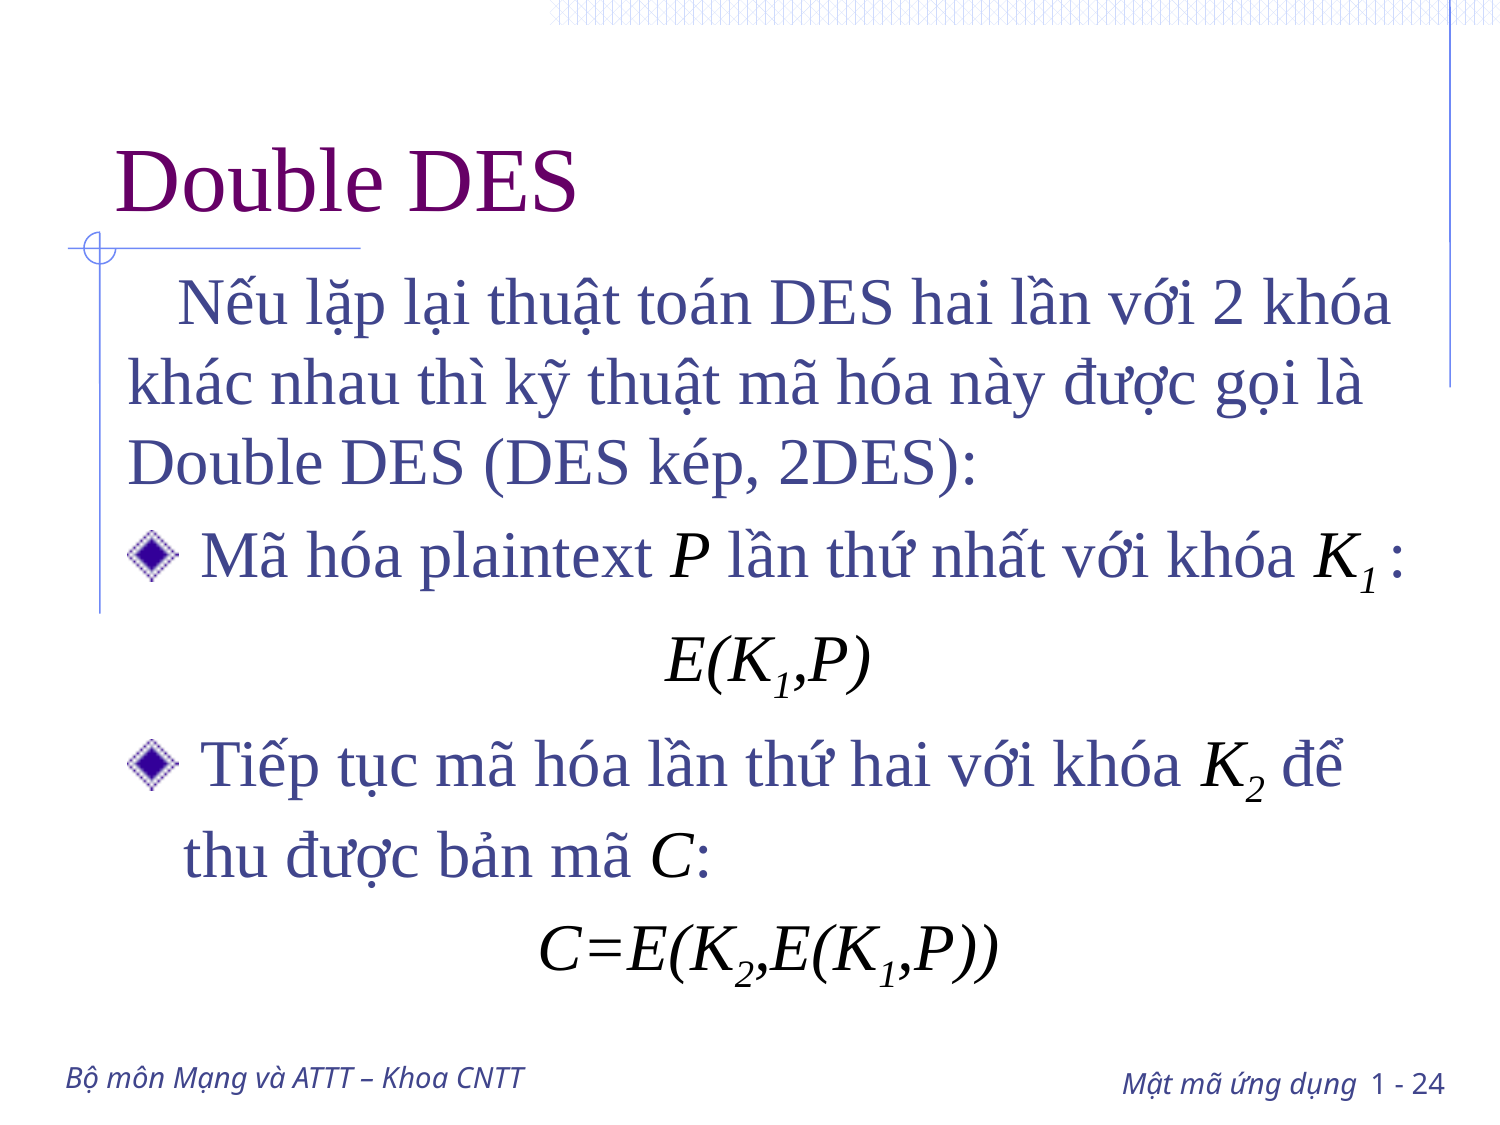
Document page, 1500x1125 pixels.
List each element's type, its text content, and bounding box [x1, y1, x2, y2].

picture [127, 739, 179, 791]
slide_number Bộ môn Mạng và ATTT – Khoa CNTT [50, 1027, 638, 1103]
list Nếu lặp lại thuật toán DES hai lần với 2 khóa khác nhau thì kỹ thuật mã hóa này được gọi là Double DES (DES kép, 2DES): Mã hóa plaintext P lần thứ nhất với khóa K1 : E(K1,P) Tiếp tục mã hóa lần thứ hai với khóa K2 để thu được bản mã C: C=E(K2,E(K1,P)) [112, 249, 1425, 1000]
picture [127, 530, 179, 582]
title Double DES [99, 50, 1375, 238]
